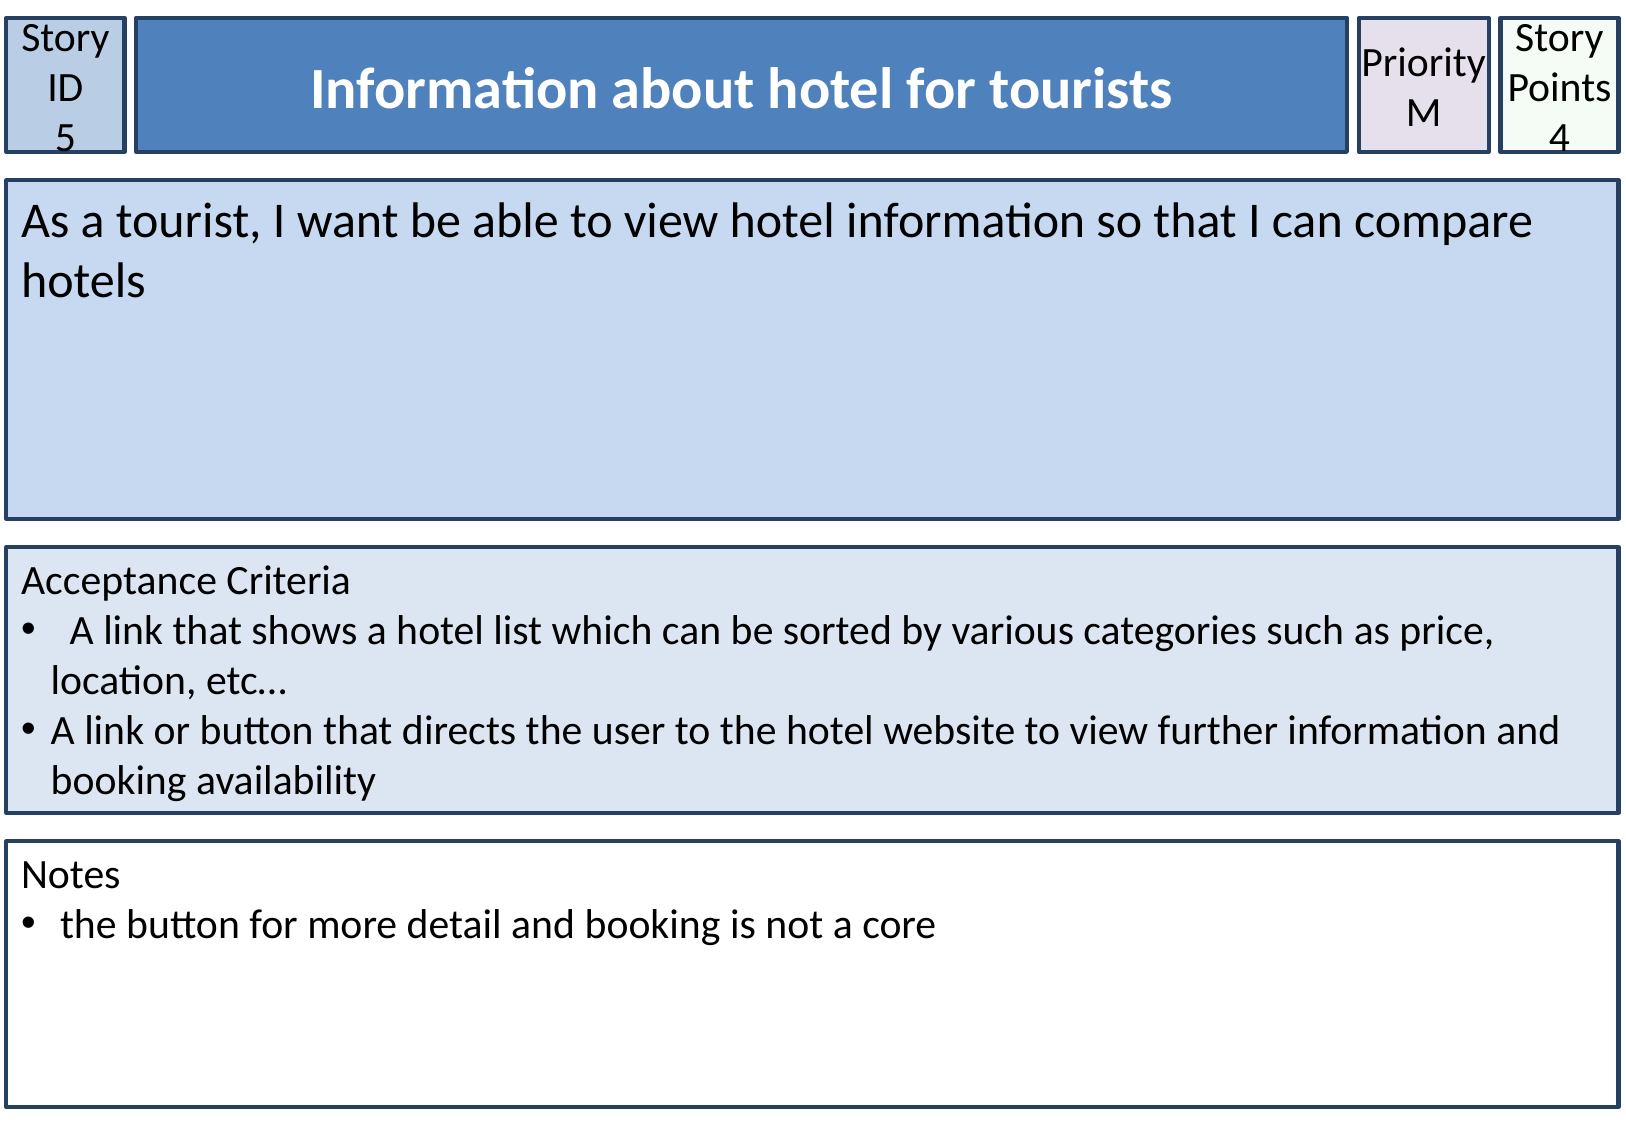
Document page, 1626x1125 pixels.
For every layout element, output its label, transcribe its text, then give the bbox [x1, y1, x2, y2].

text_box Story Points 4 [1498, 16, 1621, 154]
text_box Notes the button for more detail and booking is not a core [4, 839, 1621, 1109]
text_box Priority M [1357, 16, 1491, 154]
text_box Story ID 5 [4, 16, 127, 154]
text_box Acceptance Criteria A link that shows a hotel list which can be sorted by various categories such as price, location, etc… A link or button that directs the user to the hotel website to view further information and booking availability [4, 545, 1621, 815]
text_box Information about hotel for tourists [134, 16, 1349, 154]
text_box As a tourist, I want be able to view hotel information so that I can compare hotels [4, 178, 1621, 521]
